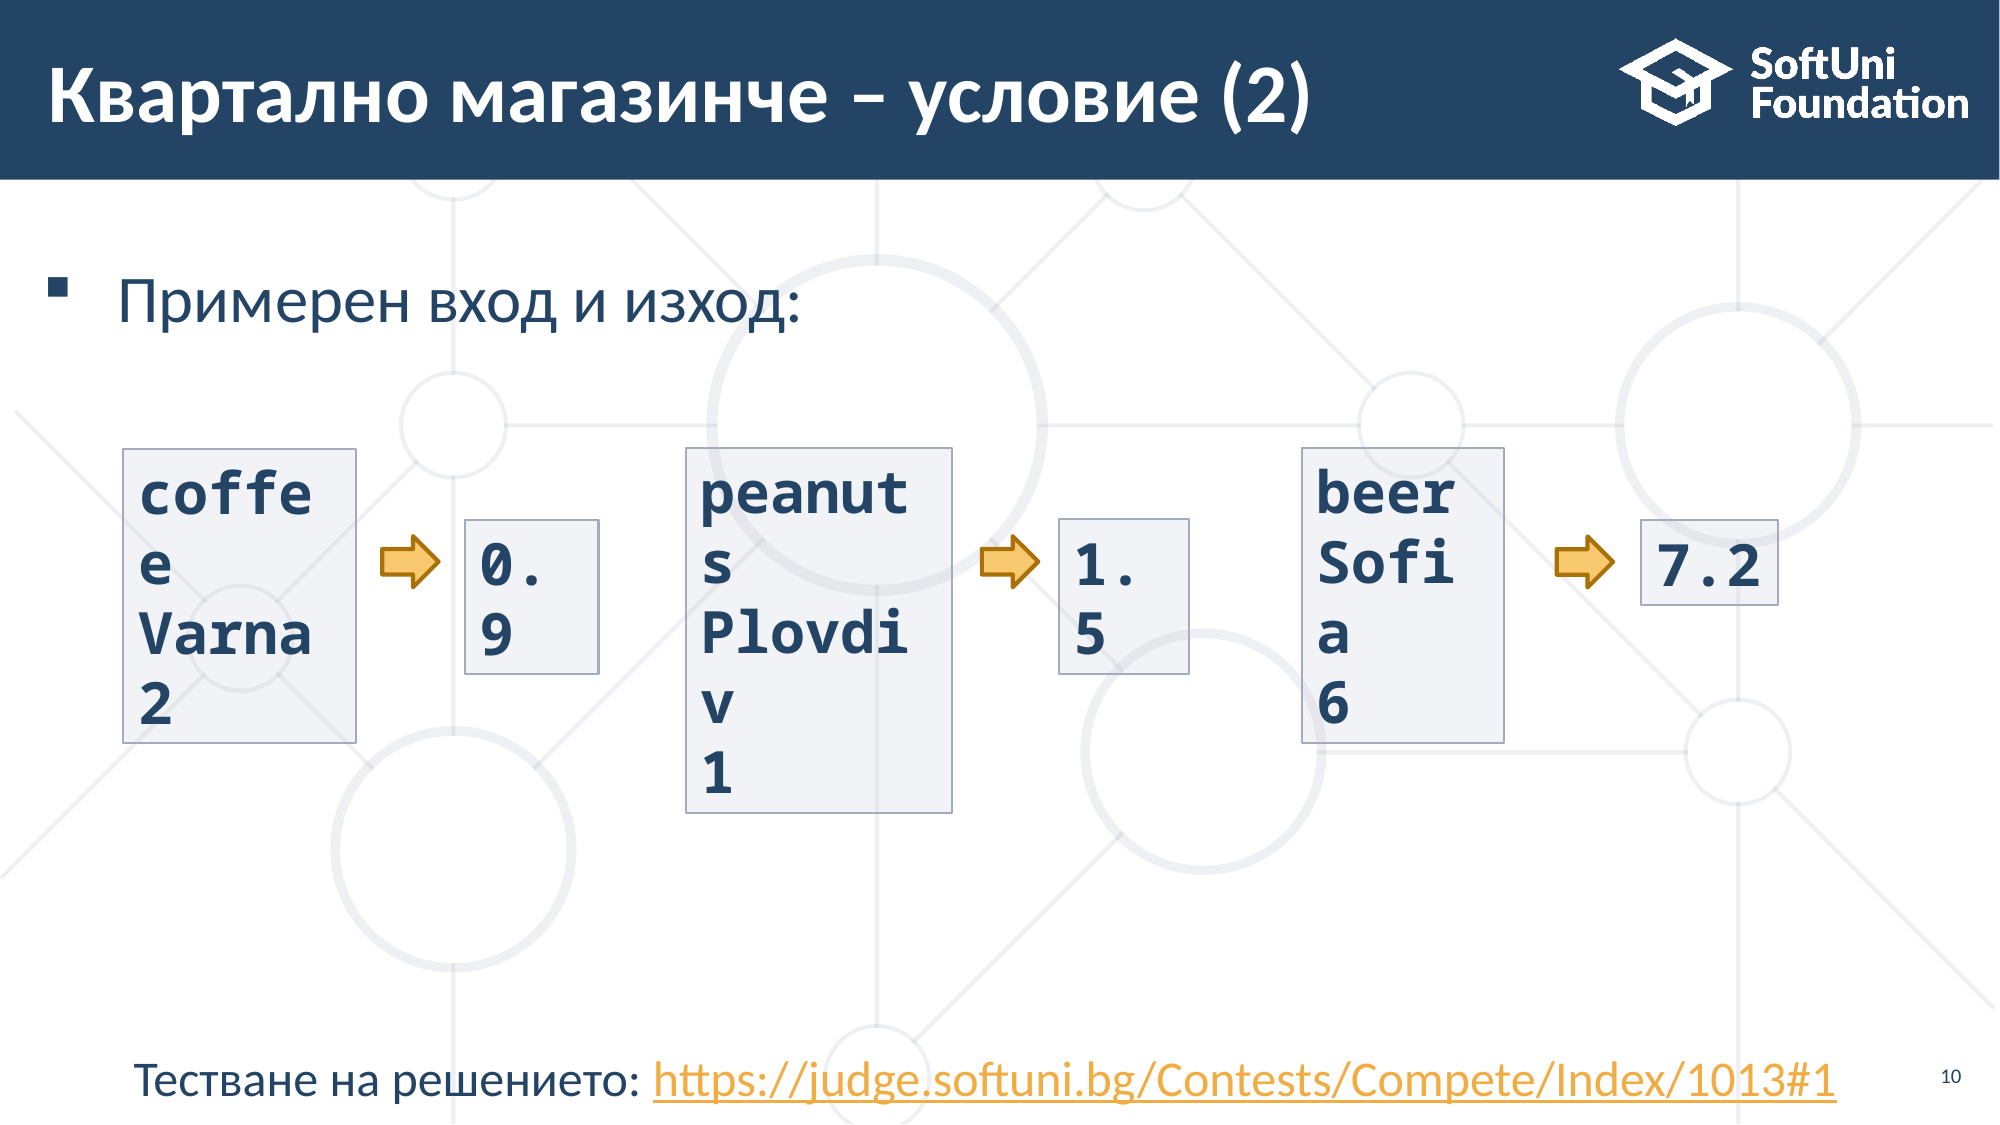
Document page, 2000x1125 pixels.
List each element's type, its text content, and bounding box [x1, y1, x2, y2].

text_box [1301, 447, 1779, 676]
text_box Тестване на решението: https://judge.softuni.bg/Contests/Compete/Index/1013#1 [118, 1039, 1869, 1115]
title Квартално магазинче – условие (2) [31, 16, 1591, 162]
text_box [122, 448, 599, 677]
list Примерен вход и изход: [24, 245, 1963, 1008]
picture [1618, 38, 1968, 126]
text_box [685, 447, 1190, 676]
slide_number 10 [1896, 1049, 1968, 1101]
